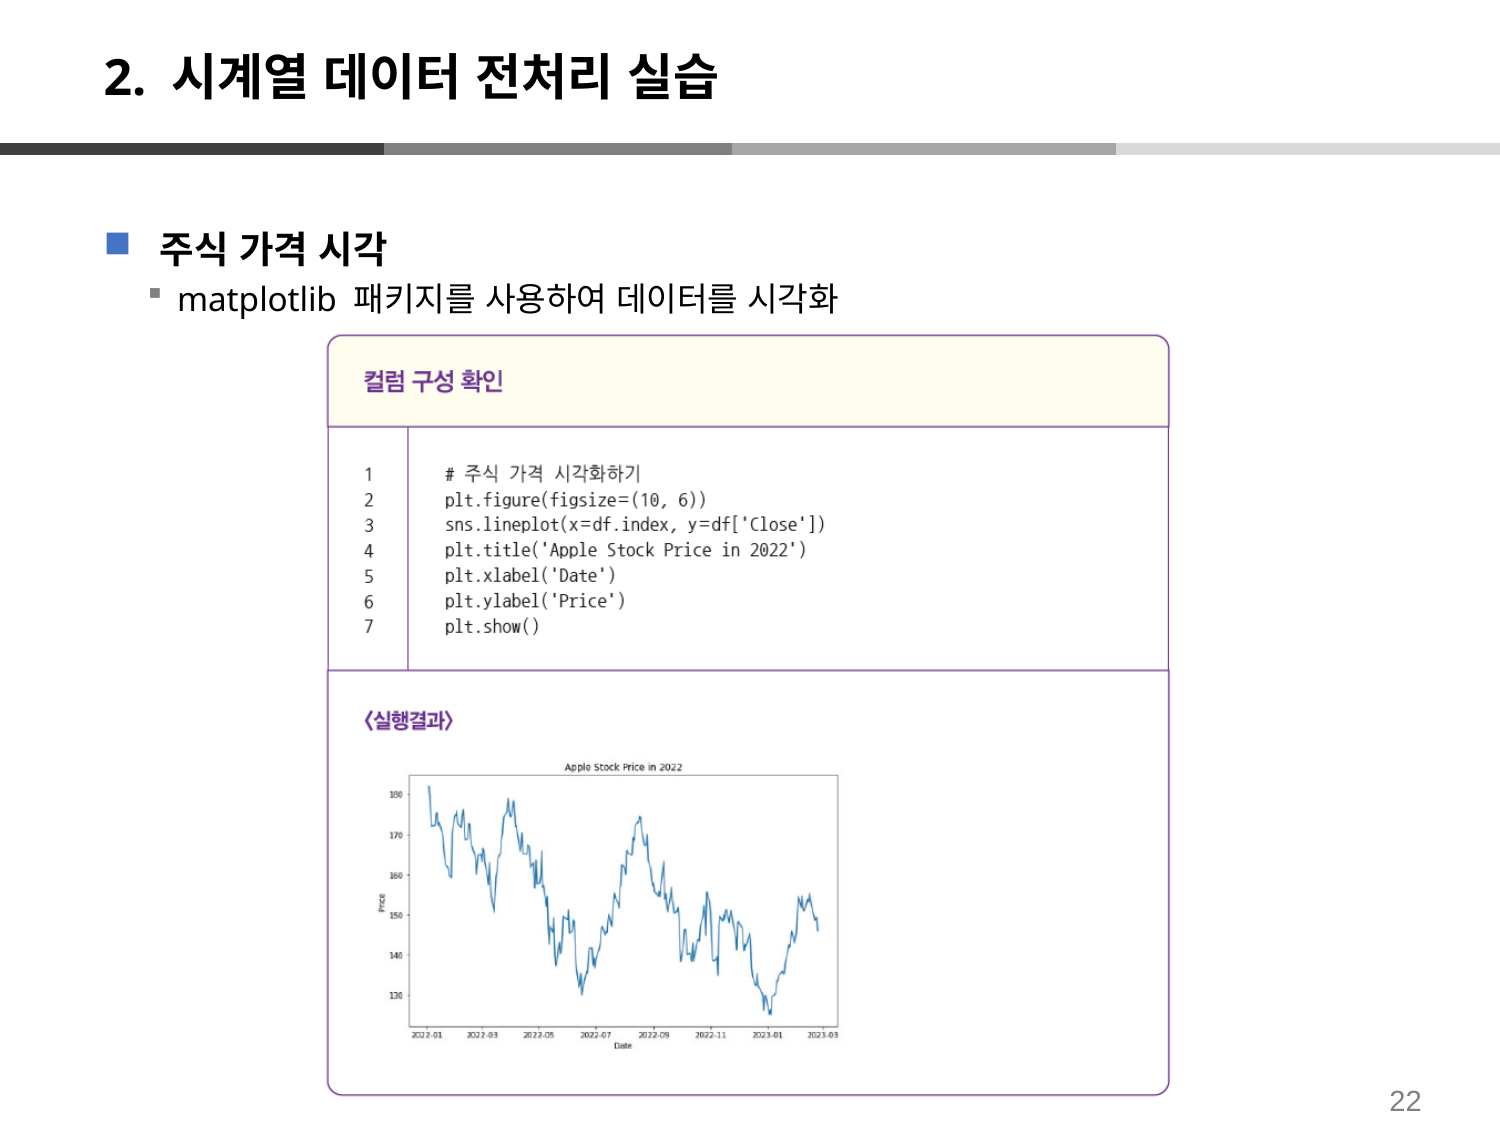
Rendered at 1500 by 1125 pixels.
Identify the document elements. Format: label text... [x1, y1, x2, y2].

title 2. 시계열 데이터 전처리 실습 [88, 30, 1211, 121]
list 주식 가격 시각 matplotlib 패키지를 사용하여 데이터를 시각화 [88, 196, 1436, 1083]
picture [321, 328, 1179, 1103]
